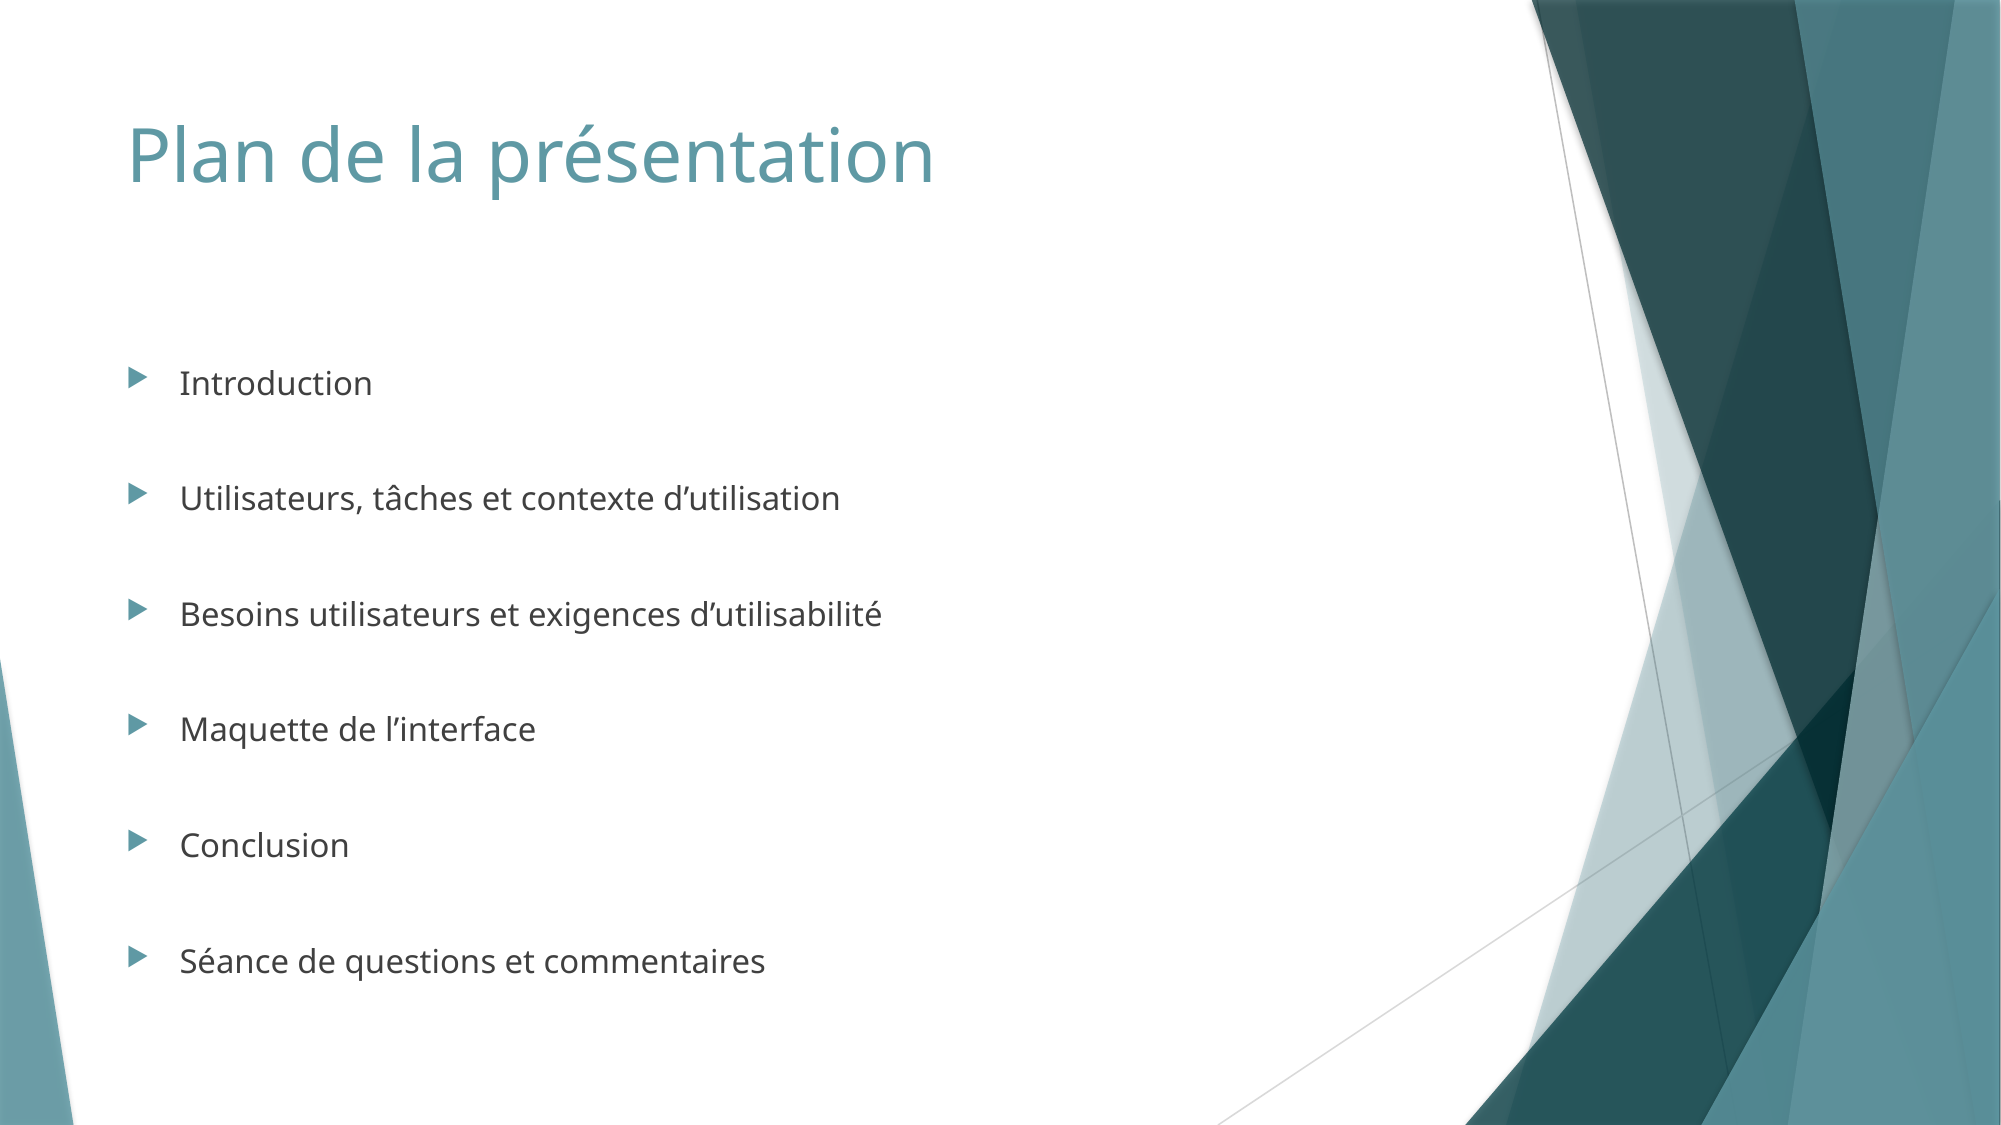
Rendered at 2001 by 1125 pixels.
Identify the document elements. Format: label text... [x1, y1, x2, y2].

title Plan de la présentation [111, 99, 1522, 317]
list Introduction Utilisateurs, tâches et contexte d’utilisation Besoins utilisateurs et exigences d’utilisabilité Maquette de l’interface Conclusion Séance de questions et commentaires [111, 354, 1522, 992]
